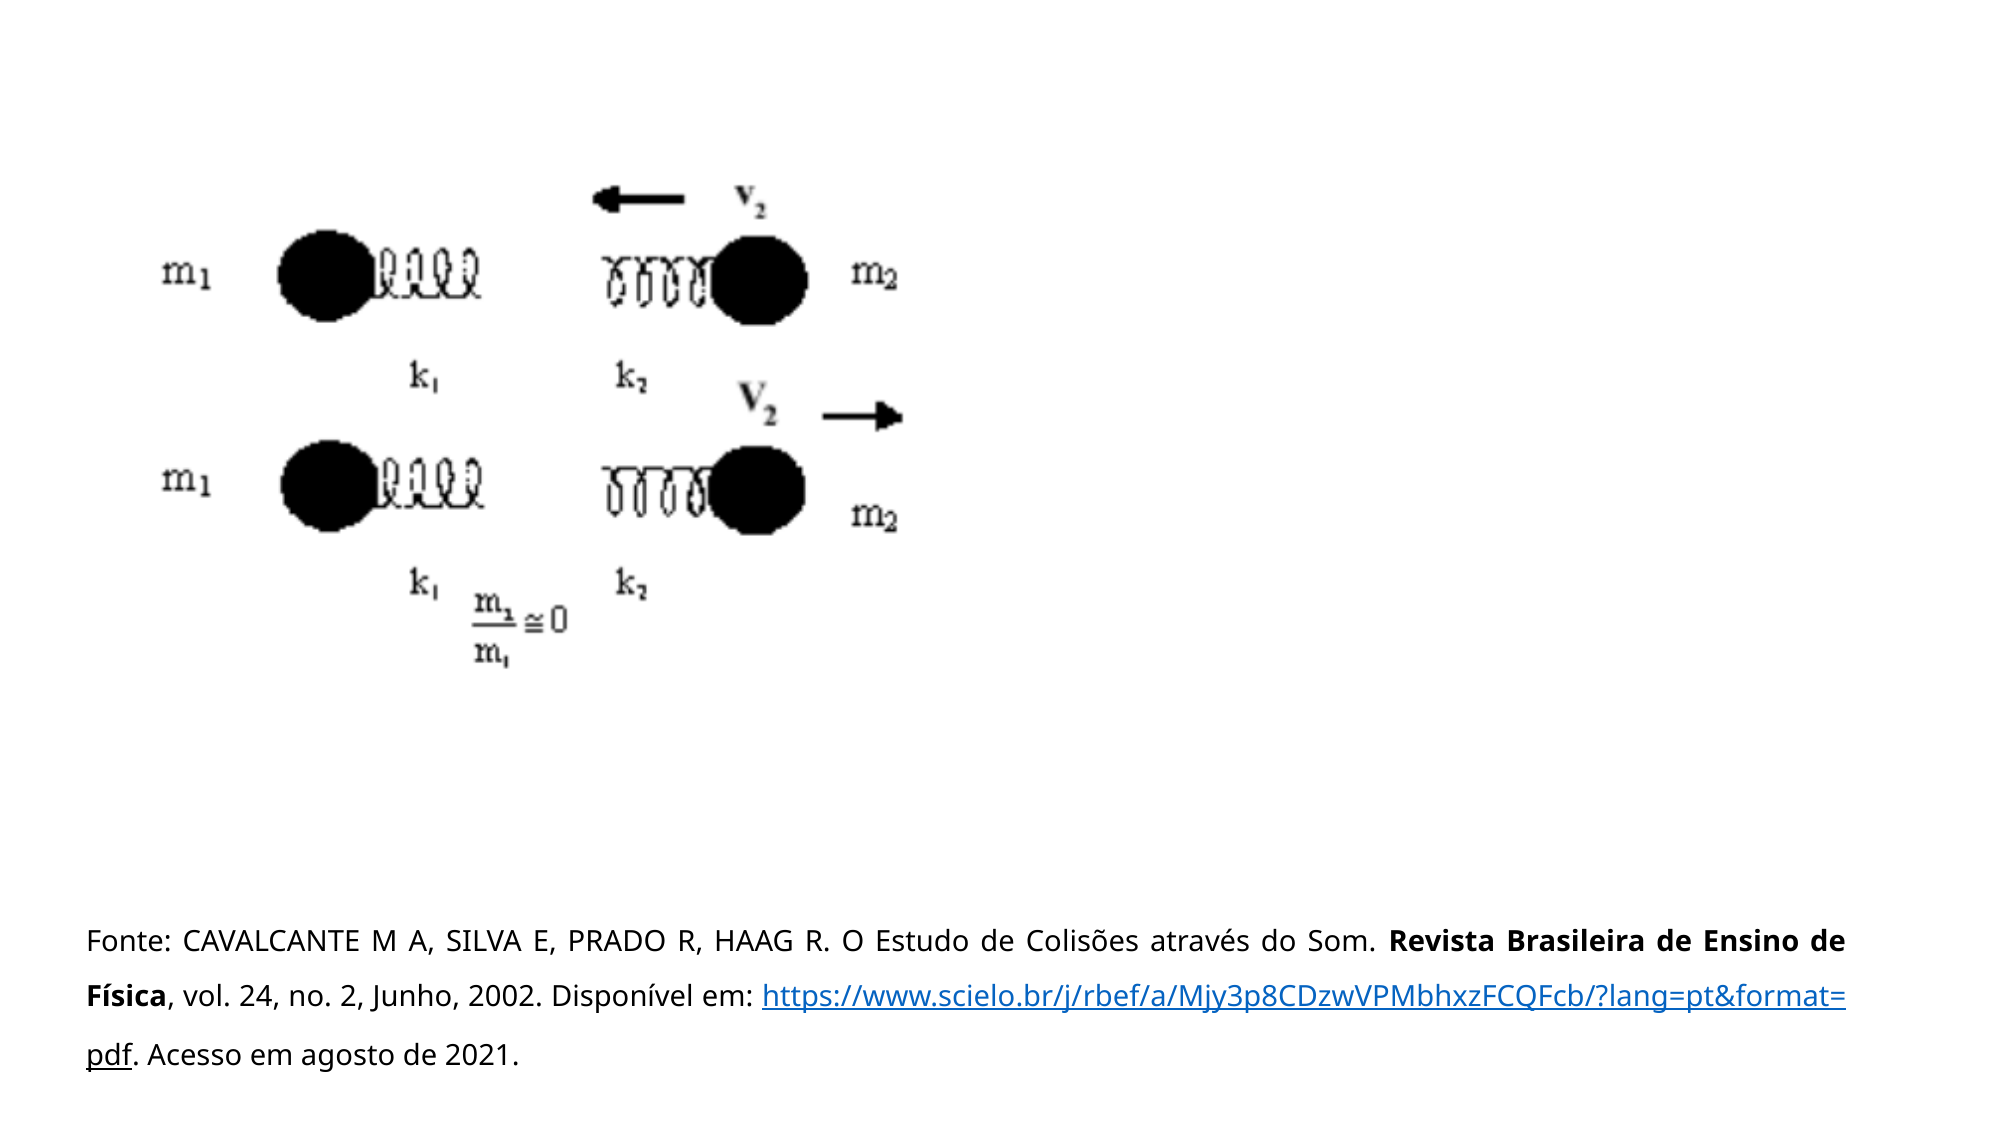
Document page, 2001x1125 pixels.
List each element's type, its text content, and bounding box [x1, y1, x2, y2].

text_box Fonte: CAVALCANTE M A, SILVA E, PRADO R, HAAG R. O Estudo de Colisões através do Som. Revista Brasileira de Ensino de Física, vol. 24, no. 2, Junho, 2002. Disponível em: https://www.scielo.br/j/rbef/a/Mjy3p8CDzwVPMbhxzFCQFcb/?lang=pt&format=pdf. Acesso em agosto de 2021. [71, 897, 1862, 1084]
picture [118, 146, 967, 679]
